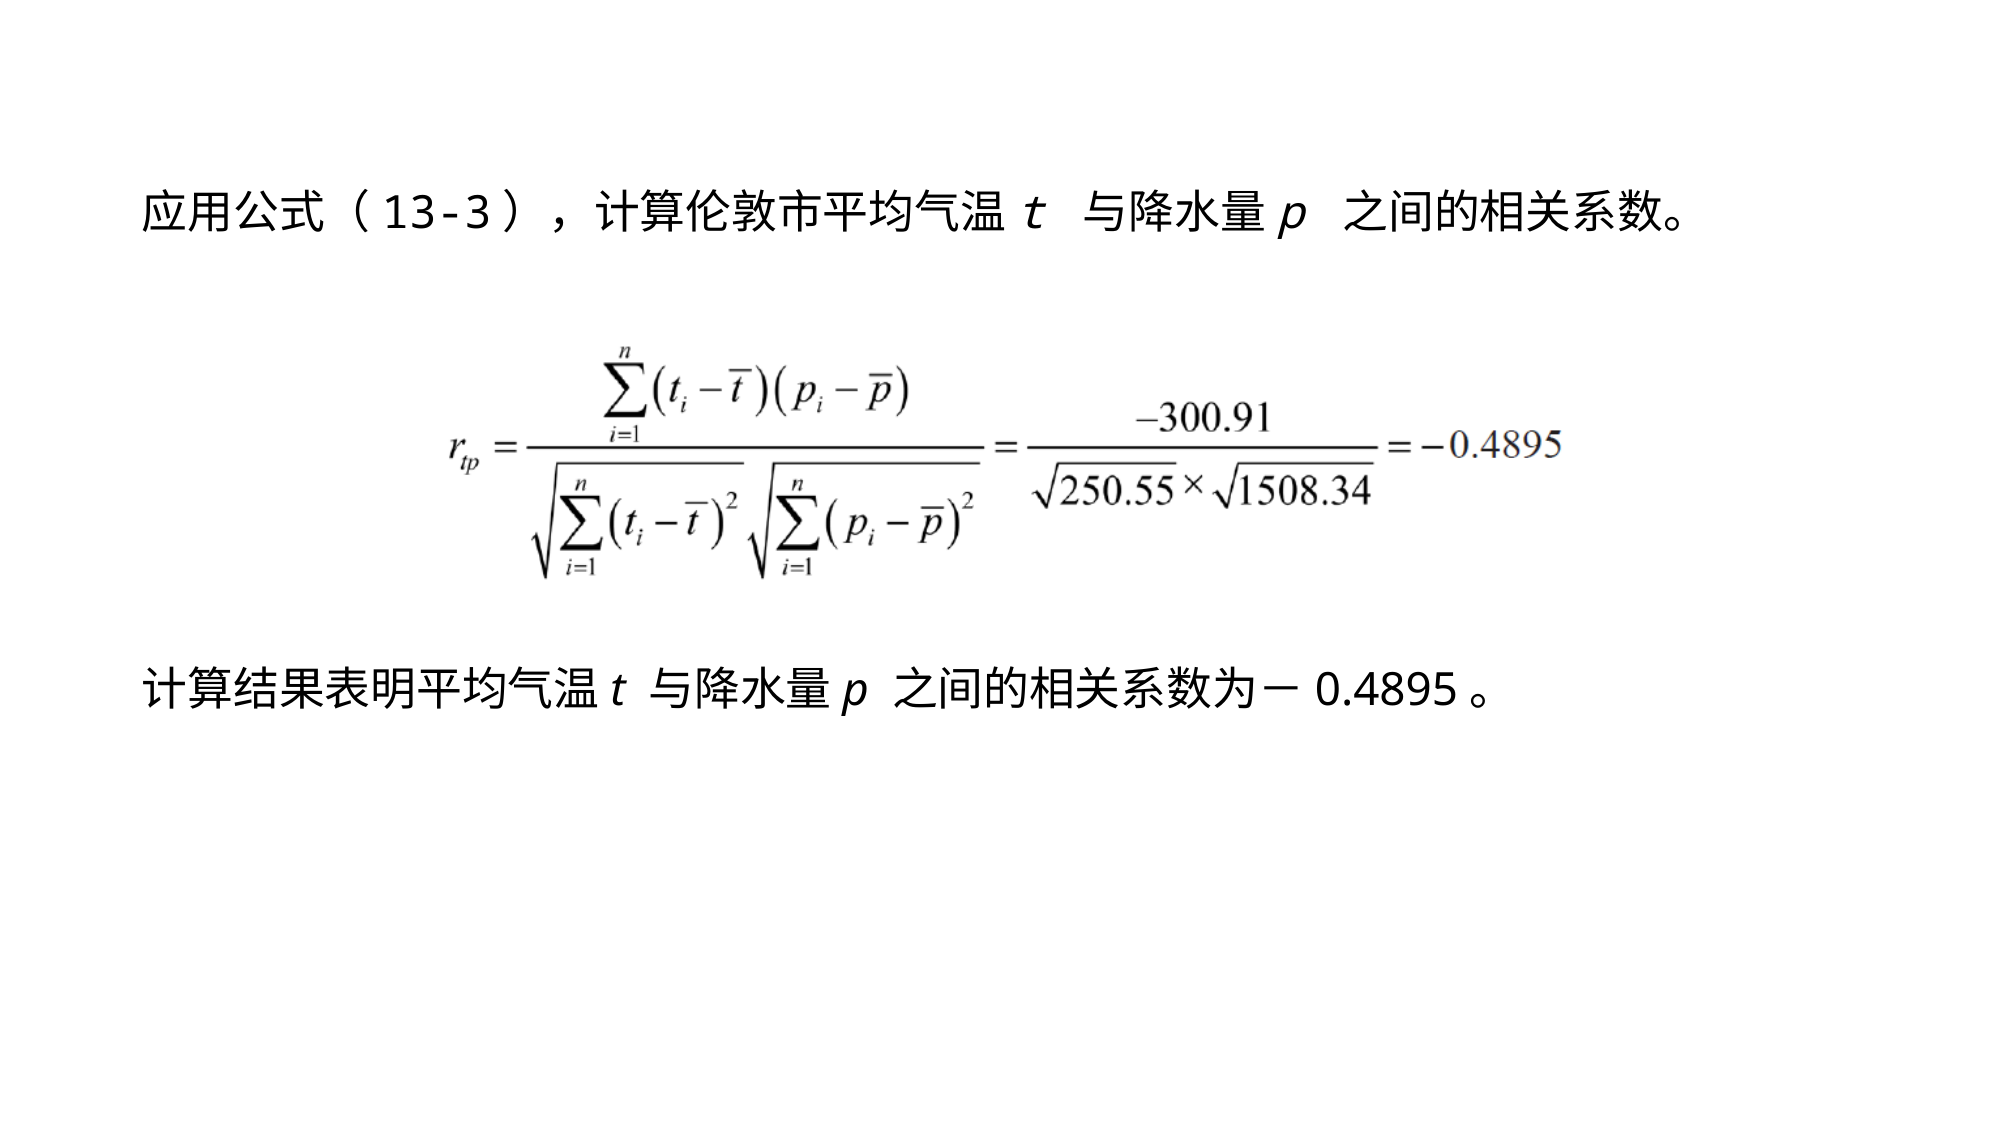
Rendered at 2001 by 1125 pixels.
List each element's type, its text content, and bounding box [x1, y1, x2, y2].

text_box 计算结果表明平均气温t 与降水量p 之间的相关系数为－0.4895。 [127, 651, 1813, 722]
picture [247, 335, 1693, 598]
text_box 应用公式（13-3），计算伦敦市平均气温t 与降水量p 之间的相关系数。 [127, 175, 1813, 245]
